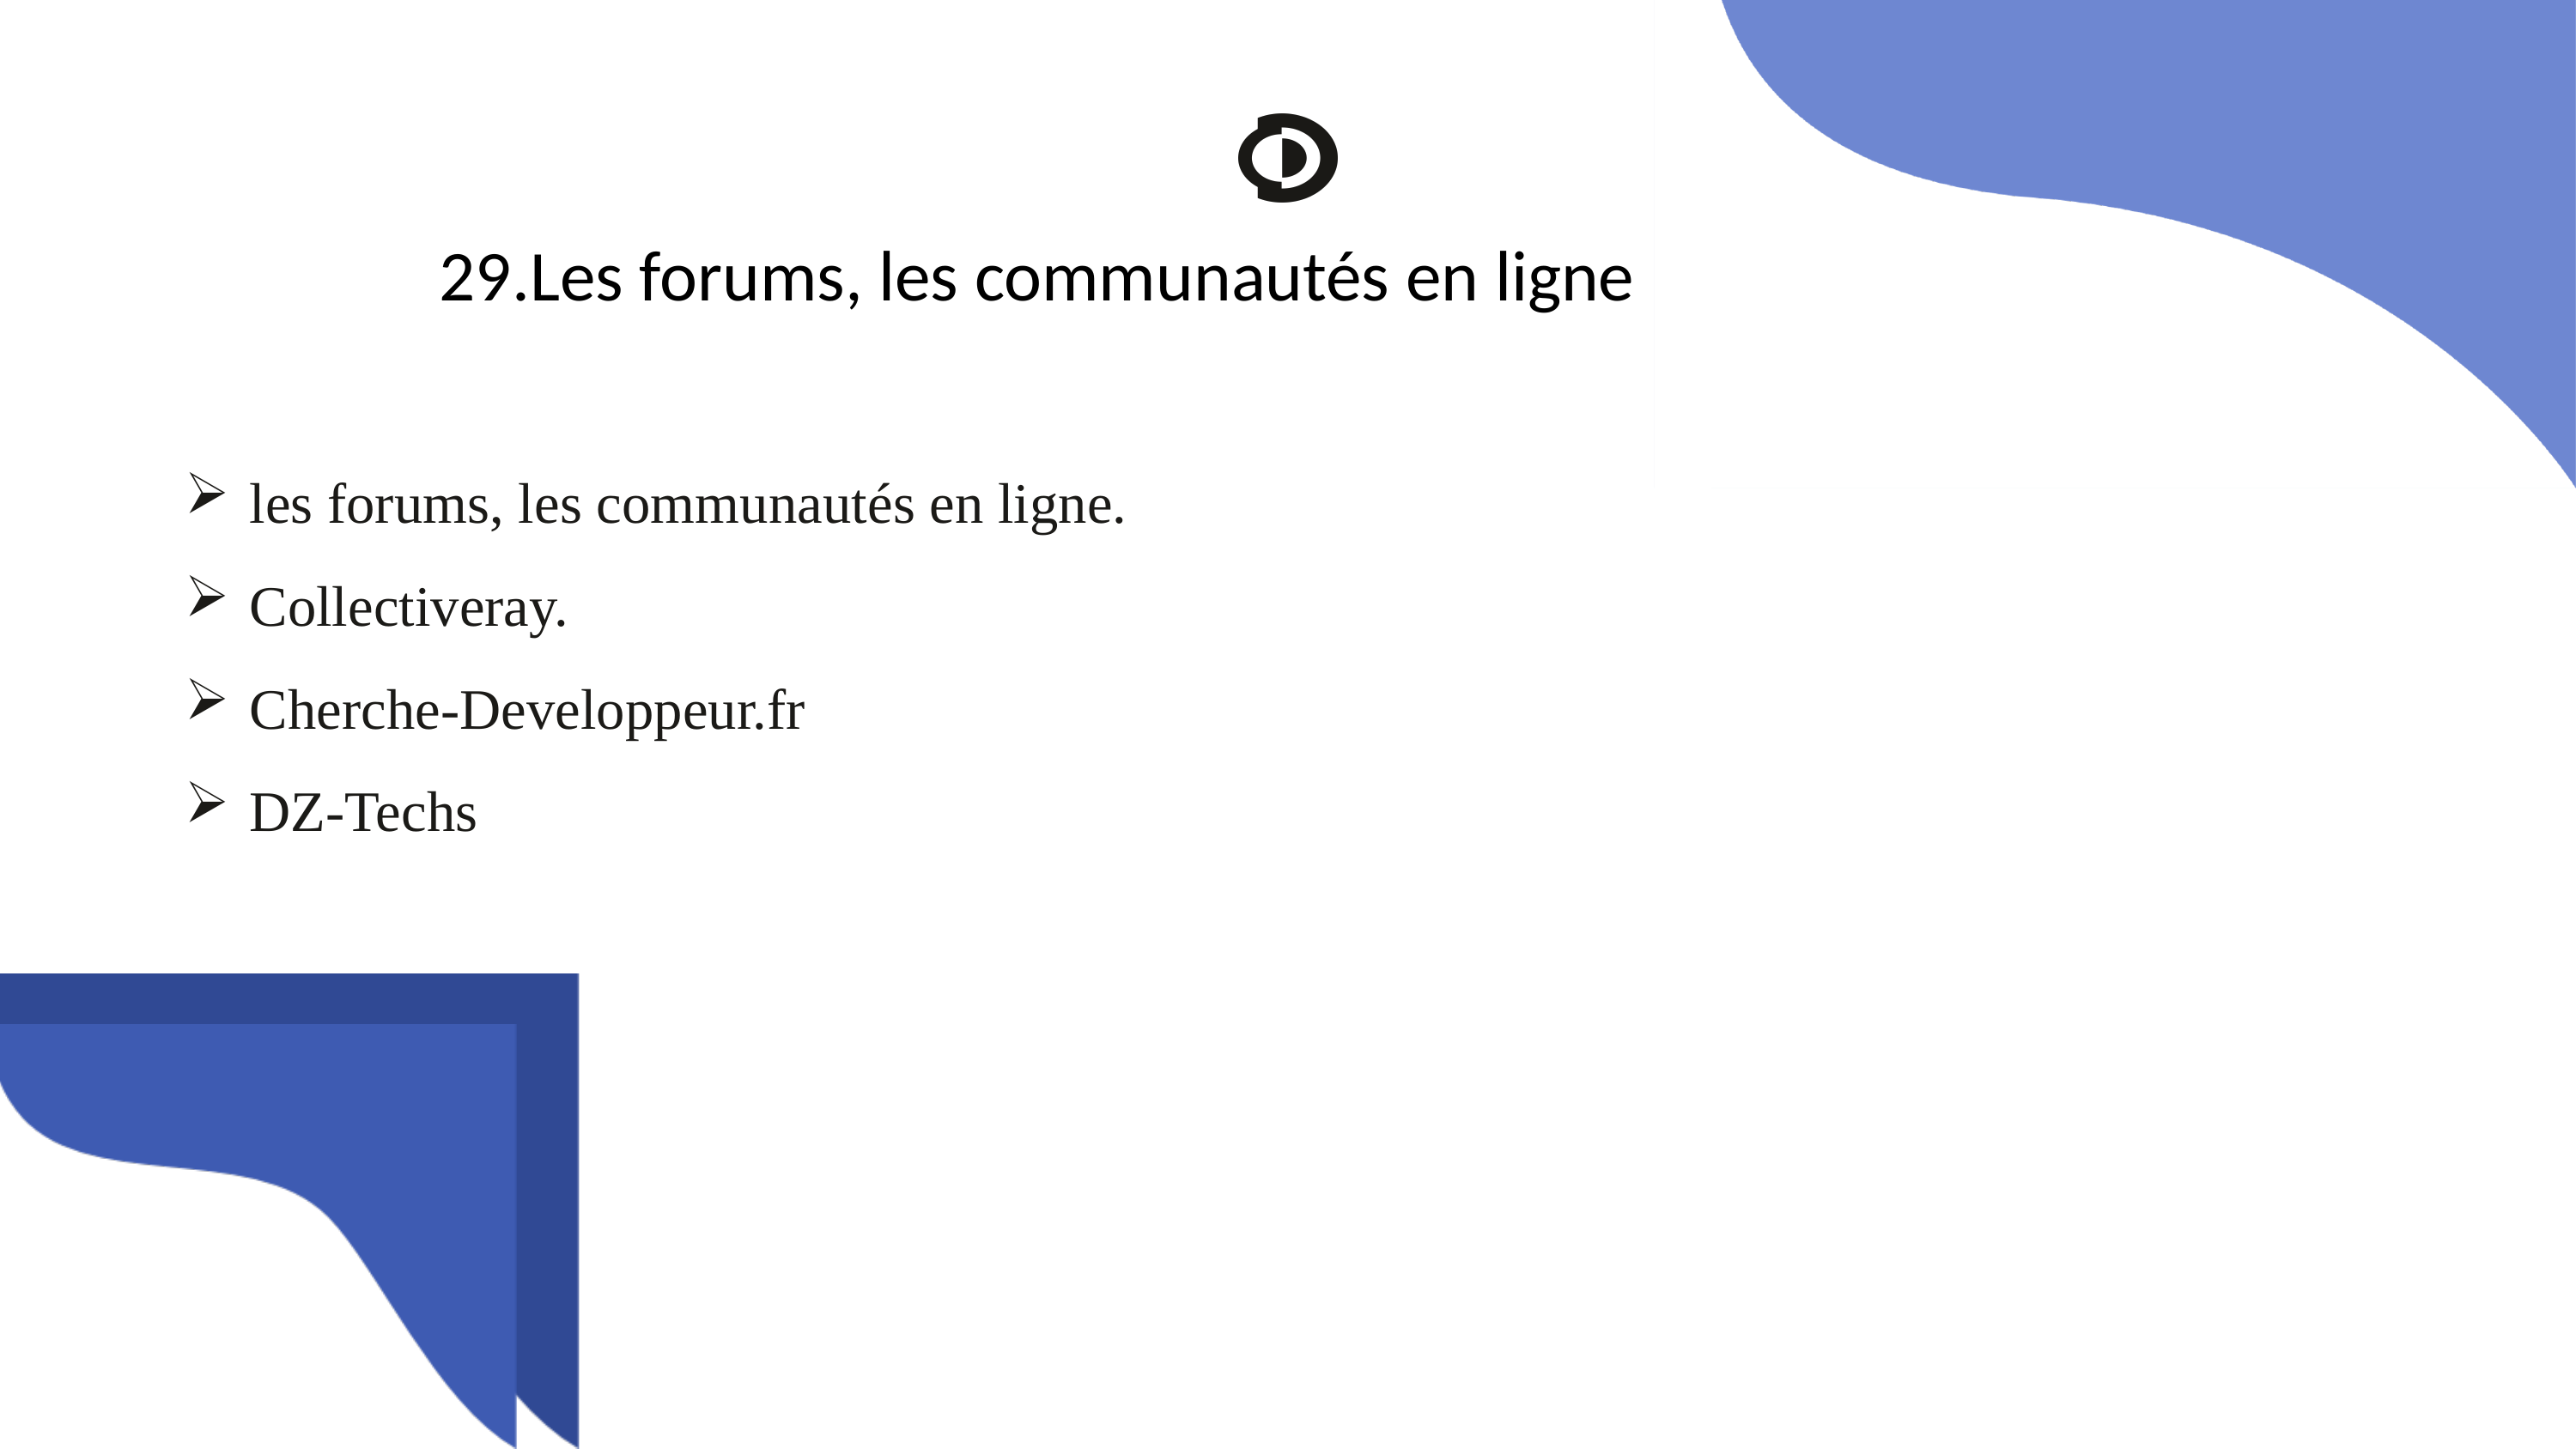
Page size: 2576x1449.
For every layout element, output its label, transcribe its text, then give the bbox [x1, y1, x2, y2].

text_box les forums, les communautés en ligne. Collectiveray. Cherche-Developpeur.fr DZ-Techs [185, 431, 2127, 898]
text_box [0, 973, 580, 1449]
text_box [0, 1024, 517, 1449]
text_box [1238, 113, 1338, 186]
text_box 29.Les forums, les communautés en ligne [121, 186, 1953, 316]
text_box [1654, 0, 2576, 488]
